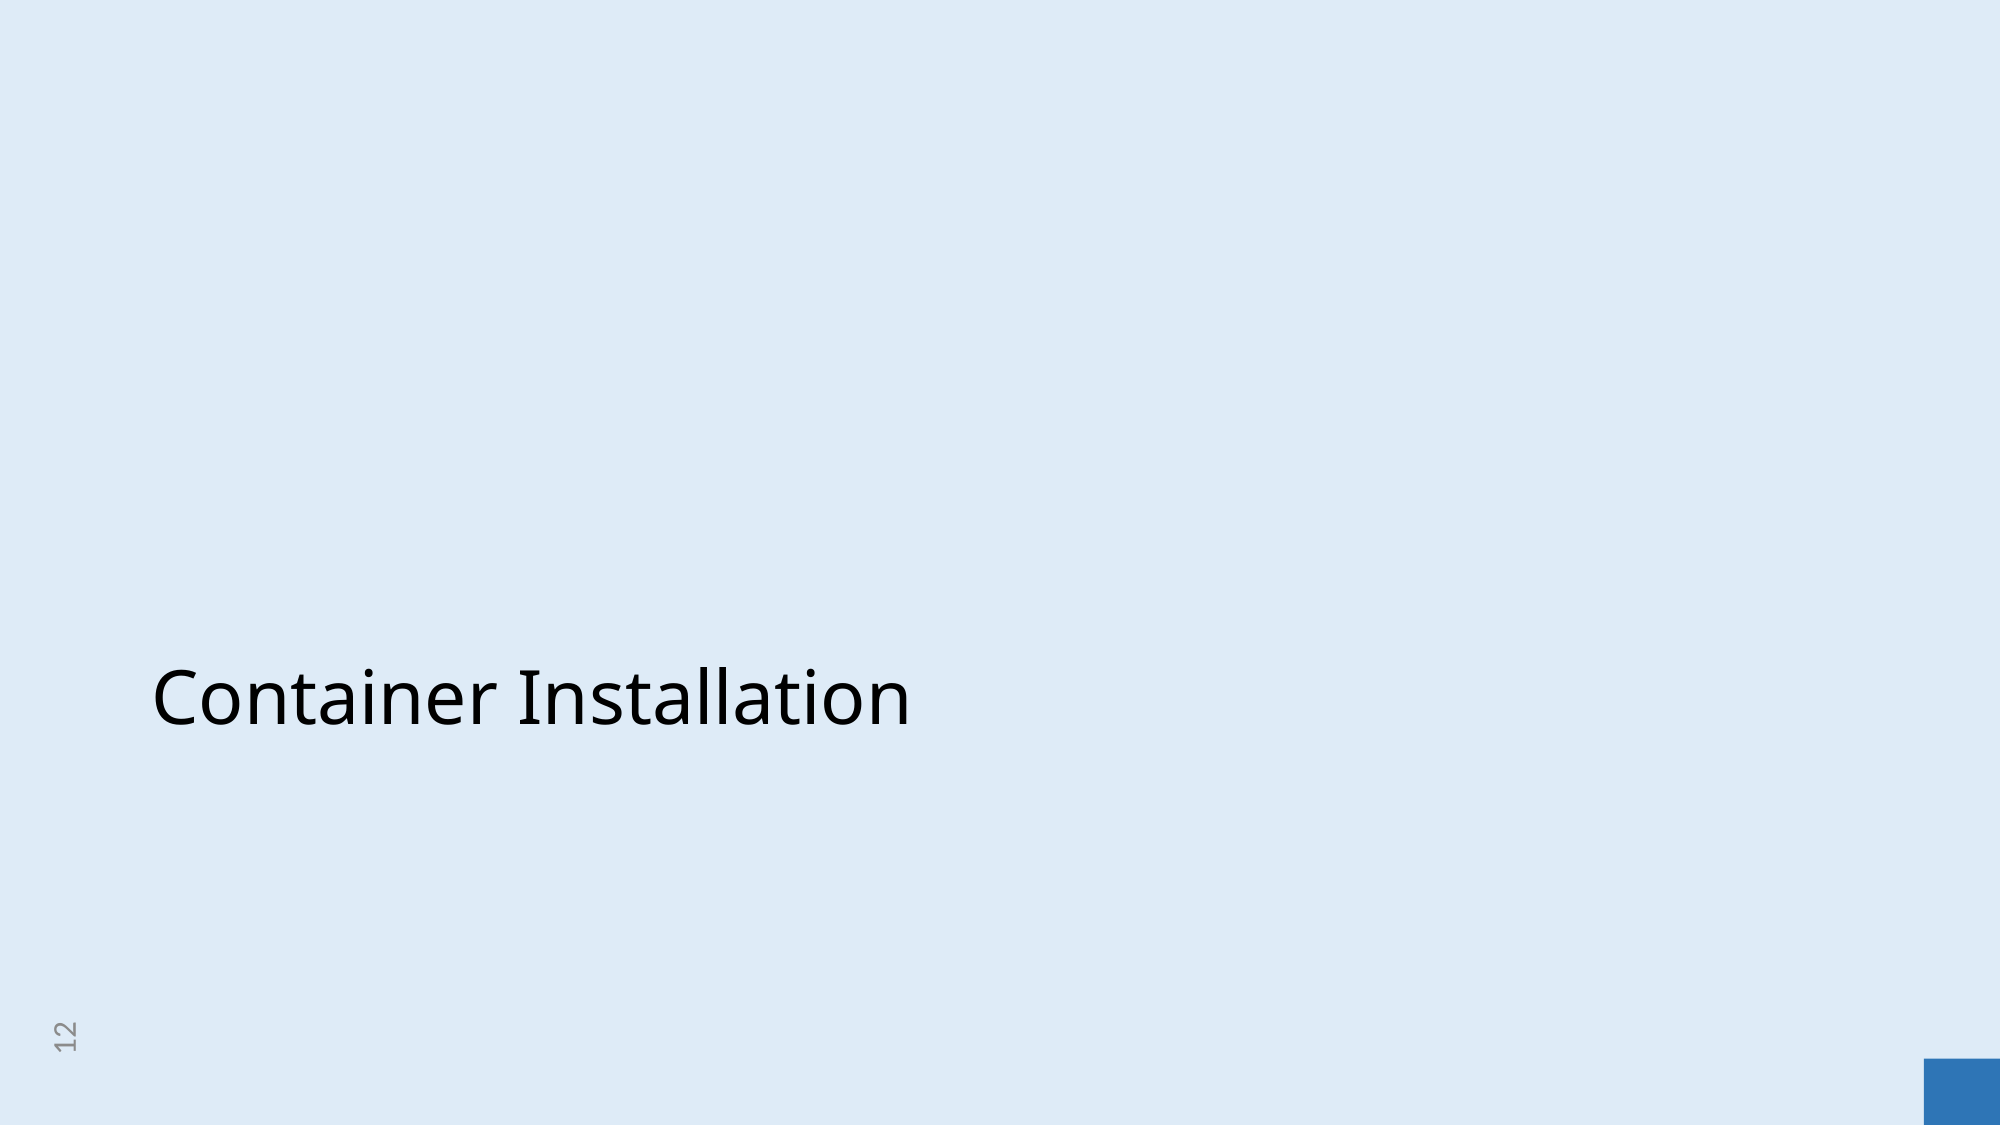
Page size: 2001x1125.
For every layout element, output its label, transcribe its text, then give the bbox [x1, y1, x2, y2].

title Container Installation [136, 280, 1862, 749]
text_box [1923, 1058, 2000, 1125]
slide_number 12 [32, 969, 93, 1108]
